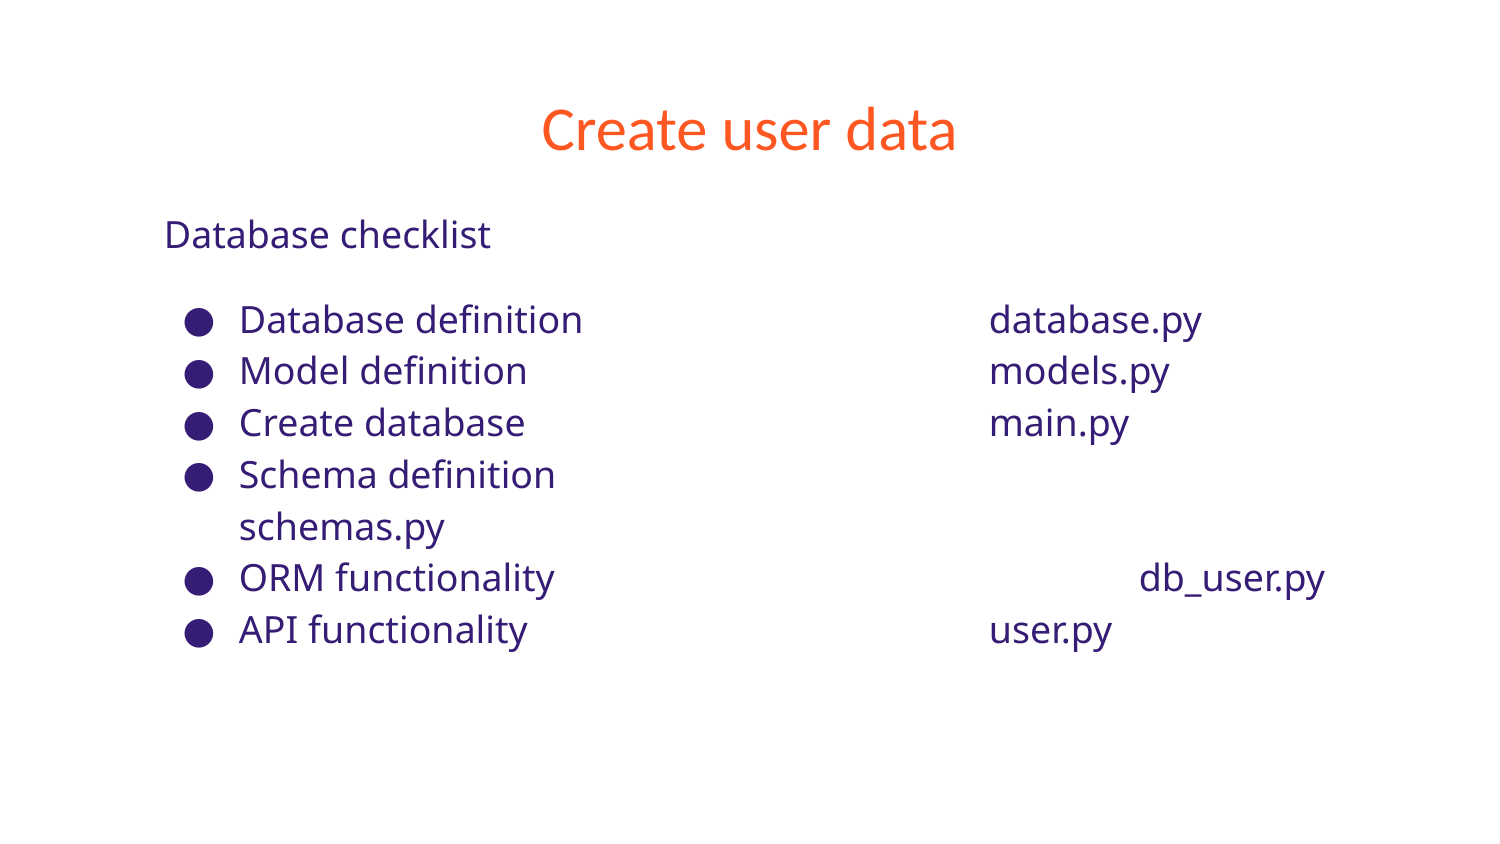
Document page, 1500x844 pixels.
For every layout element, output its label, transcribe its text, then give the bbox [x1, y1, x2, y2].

list Database checklist Database definition database.py Model definition models.py Create database main.py Schema definition schemas.py ORM functionality db_user.py API functionality user.py [148, 189, 1350, 750]
title Create user data [51, 72, 1449, 167]
